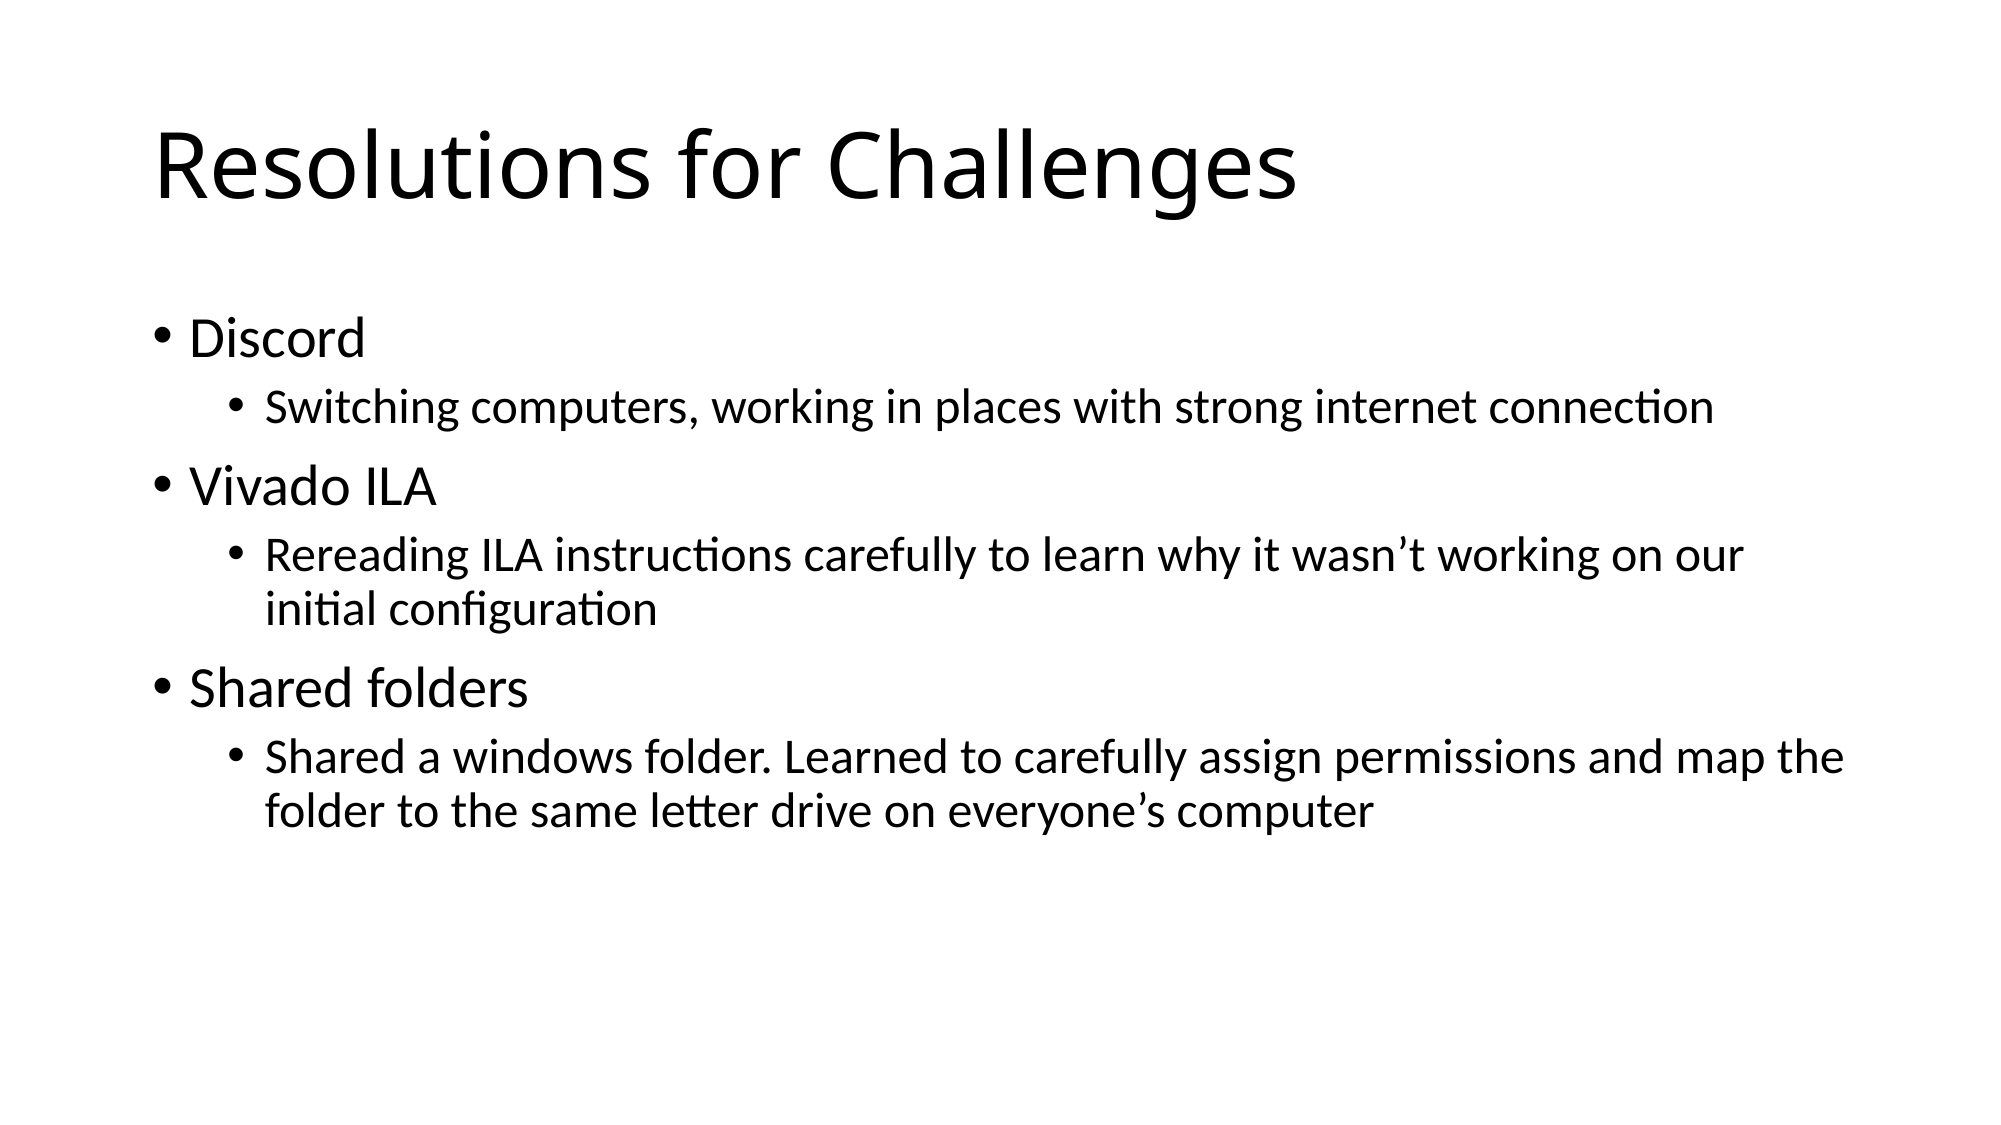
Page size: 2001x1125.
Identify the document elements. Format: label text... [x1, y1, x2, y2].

title Resolutions for Challenges [137, 59, 1863, 278]
list Discord Switching computers, working in places with strong internet connection Vivado ILA Rereading ILA instructions carefully to learn why it wasn’t working on our initial configuration Shared folders Shared a windows folder. Learned to carefully assign permissions and map the folder to the same letter drive on everyone’s computer [137, 299, 1863, 1078]
